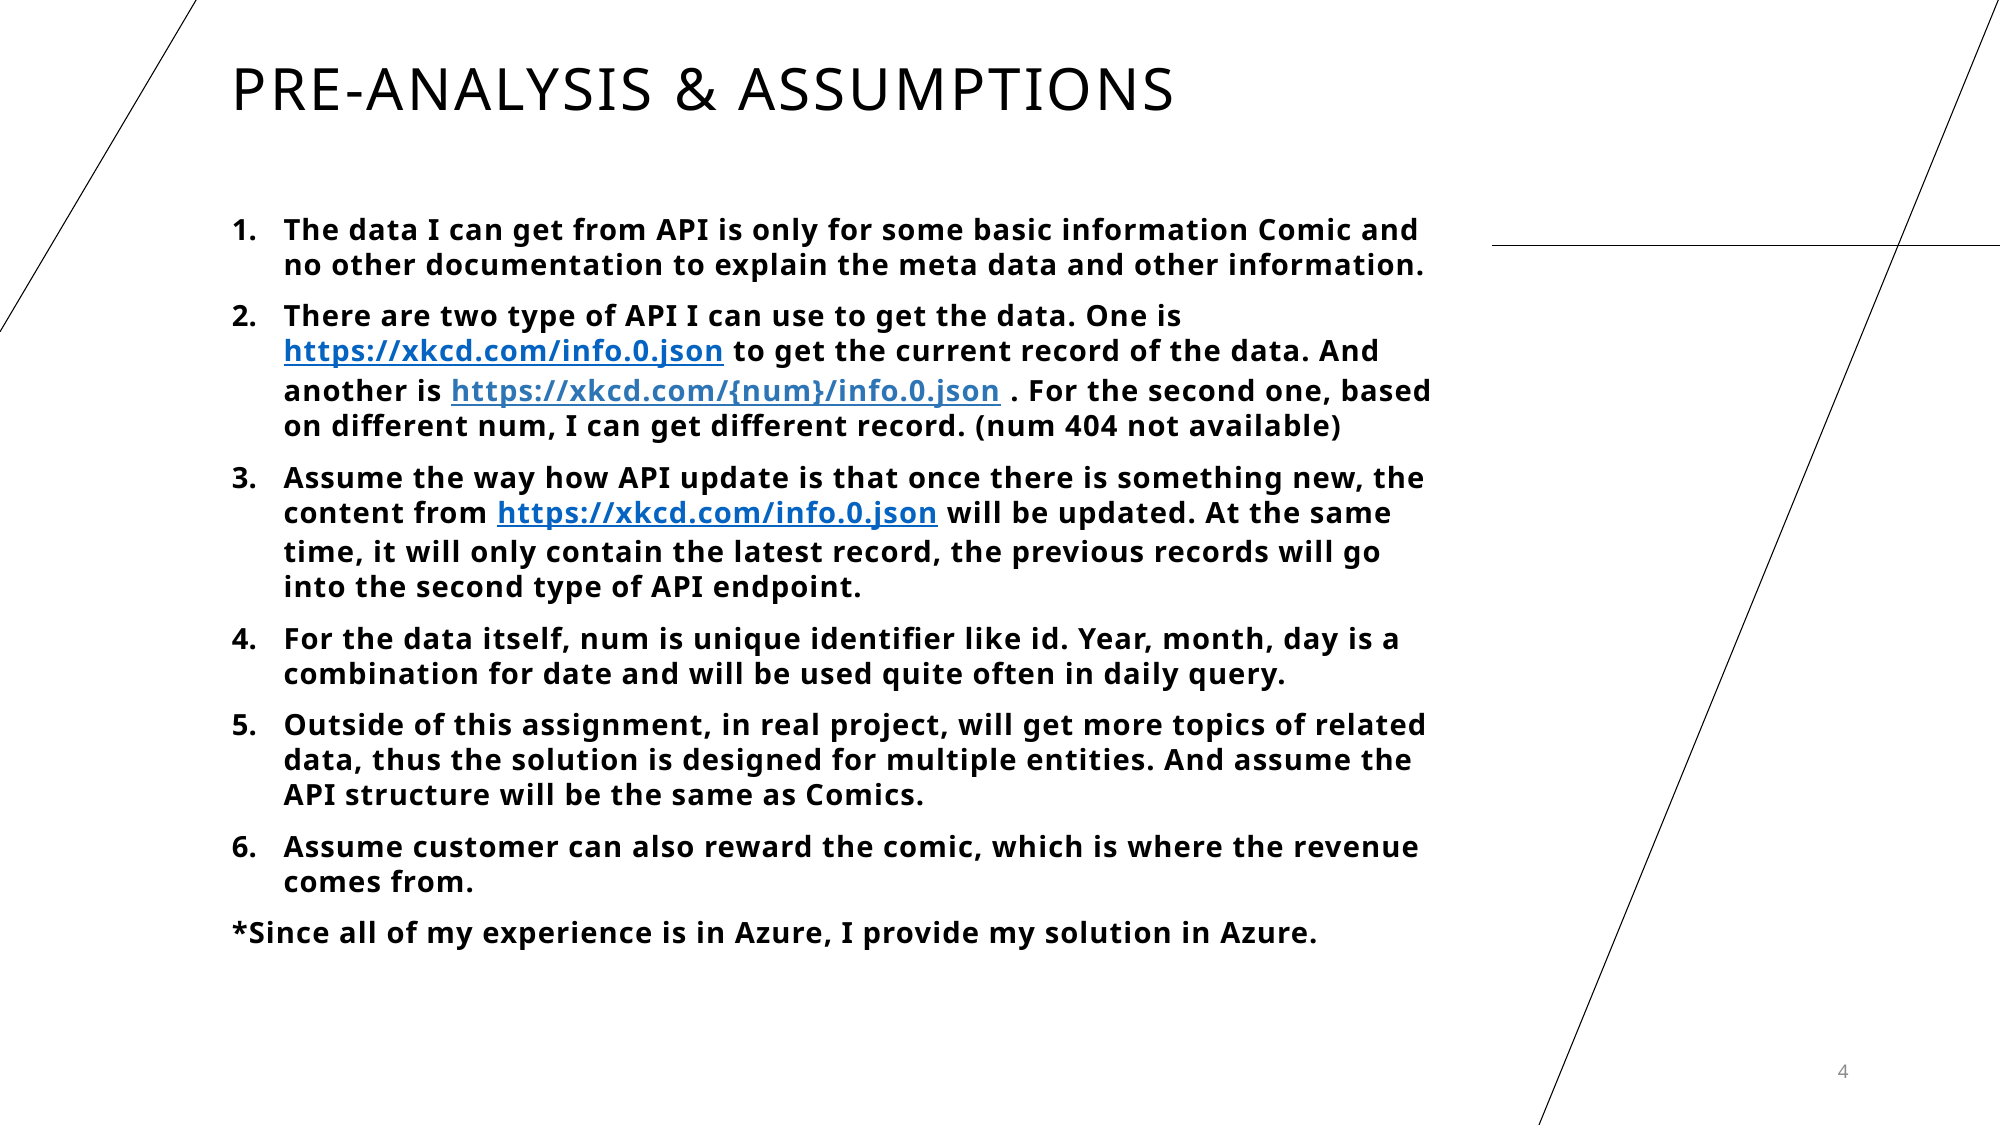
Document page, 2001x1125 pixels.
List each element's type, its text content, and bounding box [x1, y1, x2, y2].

title Pre-Analysis & Assumptions [216, 43, 1413, 131]
slide_number 4 [1701, 1042, 1864, 1103]
list The data I can get from API is only for some basic information Comic and no other documentation to explain the meta data and other information. There are two type of API I can use to get the data. One is https://xkcd.com/info.0.json to get the current record of the data. And another is https://xkcd.com/{num}/info.0.json . For the second one, based on different num, I can get different record. (num 404 not available) Assume the way how API update is that once there is something new, the content from https://xkcd.com/info.0.json will be updated. At the same time, it will only contain the latest record, the previous records will go into the second type of API endpoint. For the data itself, num is unique identifier like id. Year, month, day is a combination for date and will be used quite often in daily query. Outside of this assignment, in real project, will get more topics of related data, thus the solution is designed for multiple entities. And assume the API structure will be the same as Comics. Assume customer can also reward the comic, which is where the revenue comes from. *Since all of my experience is in Azure, I provide my solution in Azure. [216, 203, 1449, 1013]
